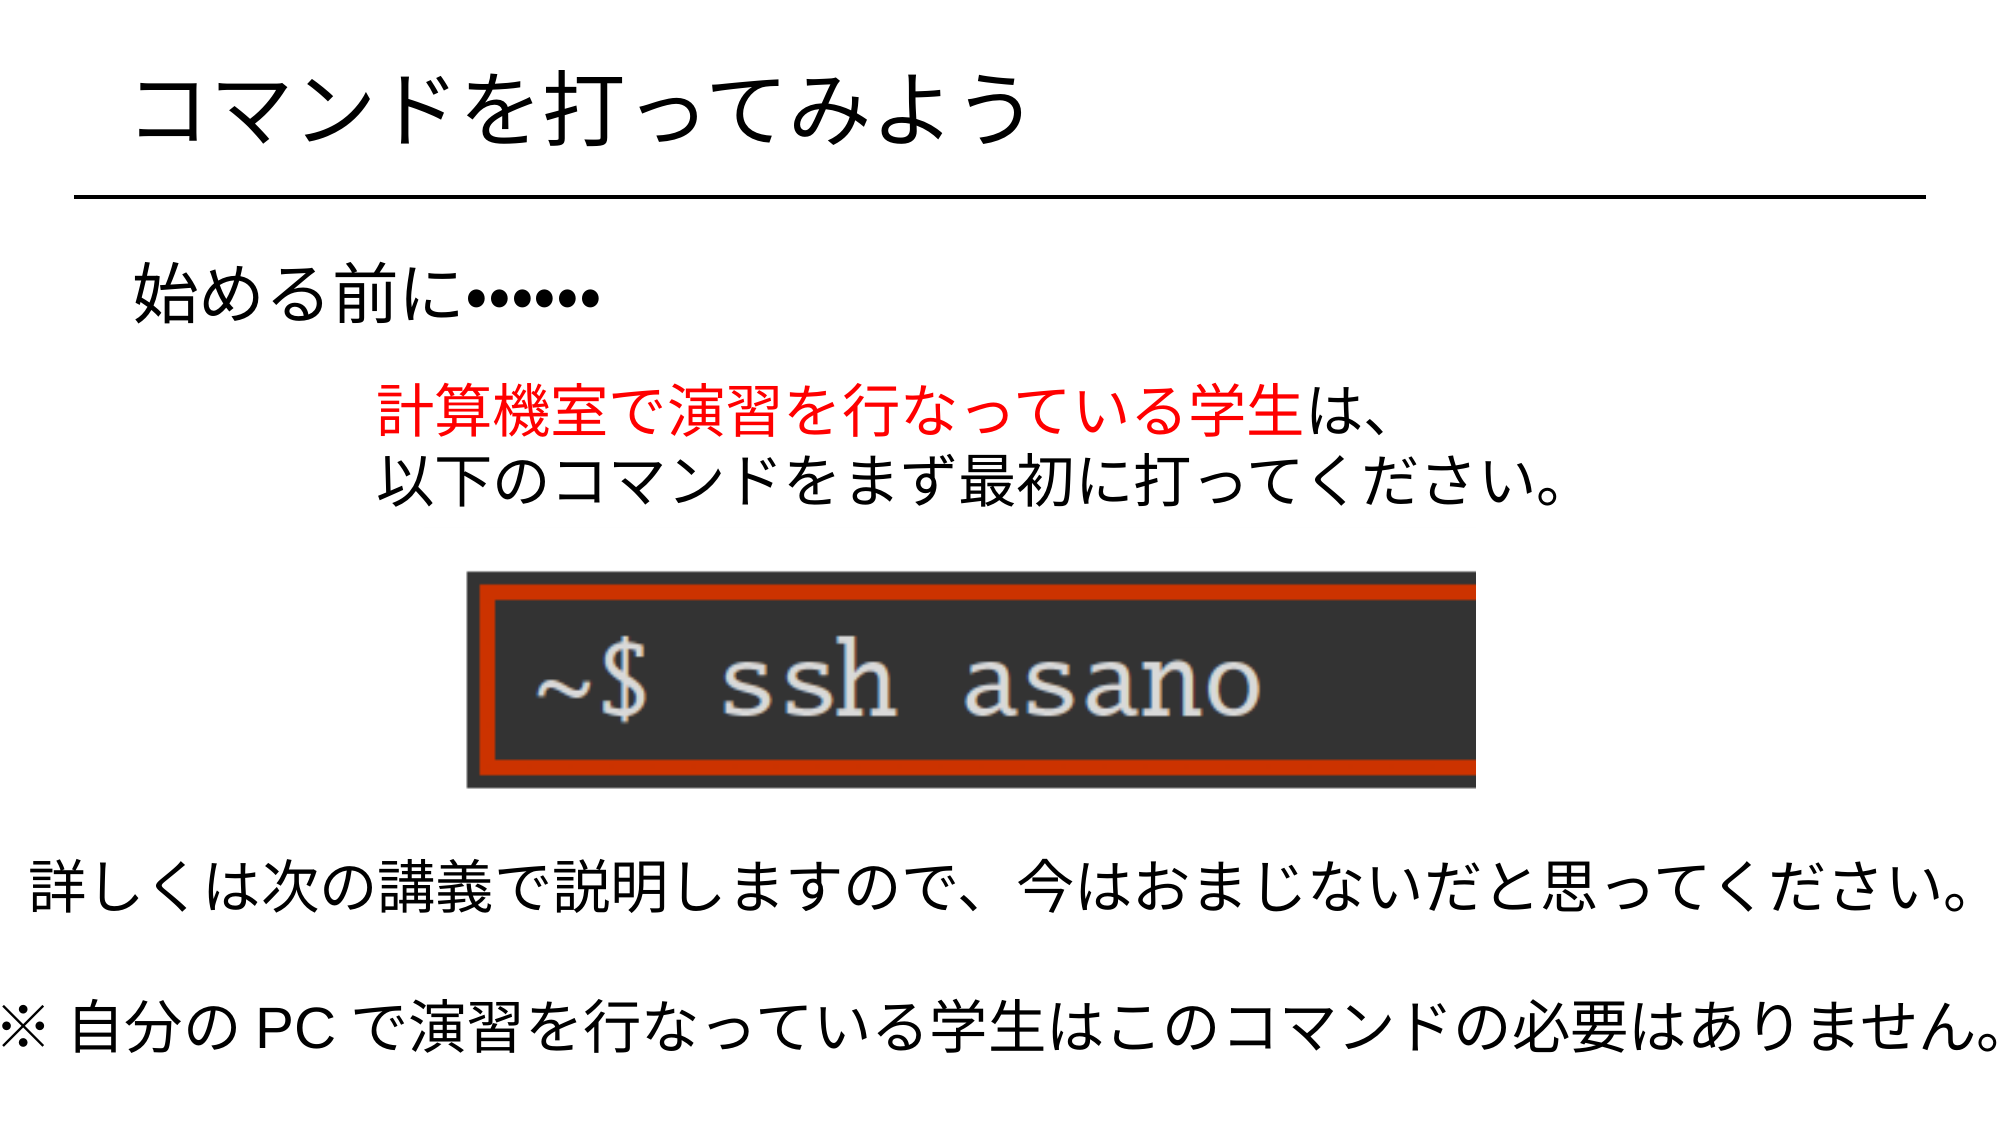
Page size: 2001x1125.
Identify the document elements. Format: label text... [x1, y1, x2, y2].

text_box 詳しくは次の講義で説明しますので、今はおまじないだと思ってください。 ※自分のPCで演習を行なっている学生はこのコマンドの必要はありません。 [0, 842, 2000, 1068]
text_box 始める前に・・・・・・ [117, 244, 618, 340]
title コマンドを打ってみよう [111, 60, 1492, 167]
picture [424, 526, 1476, 856]
text_box 計算機室で演習を行なっている学生は、 以下のコマンドをまず最初に打ってください。 [361, 366, 1610, 522]
